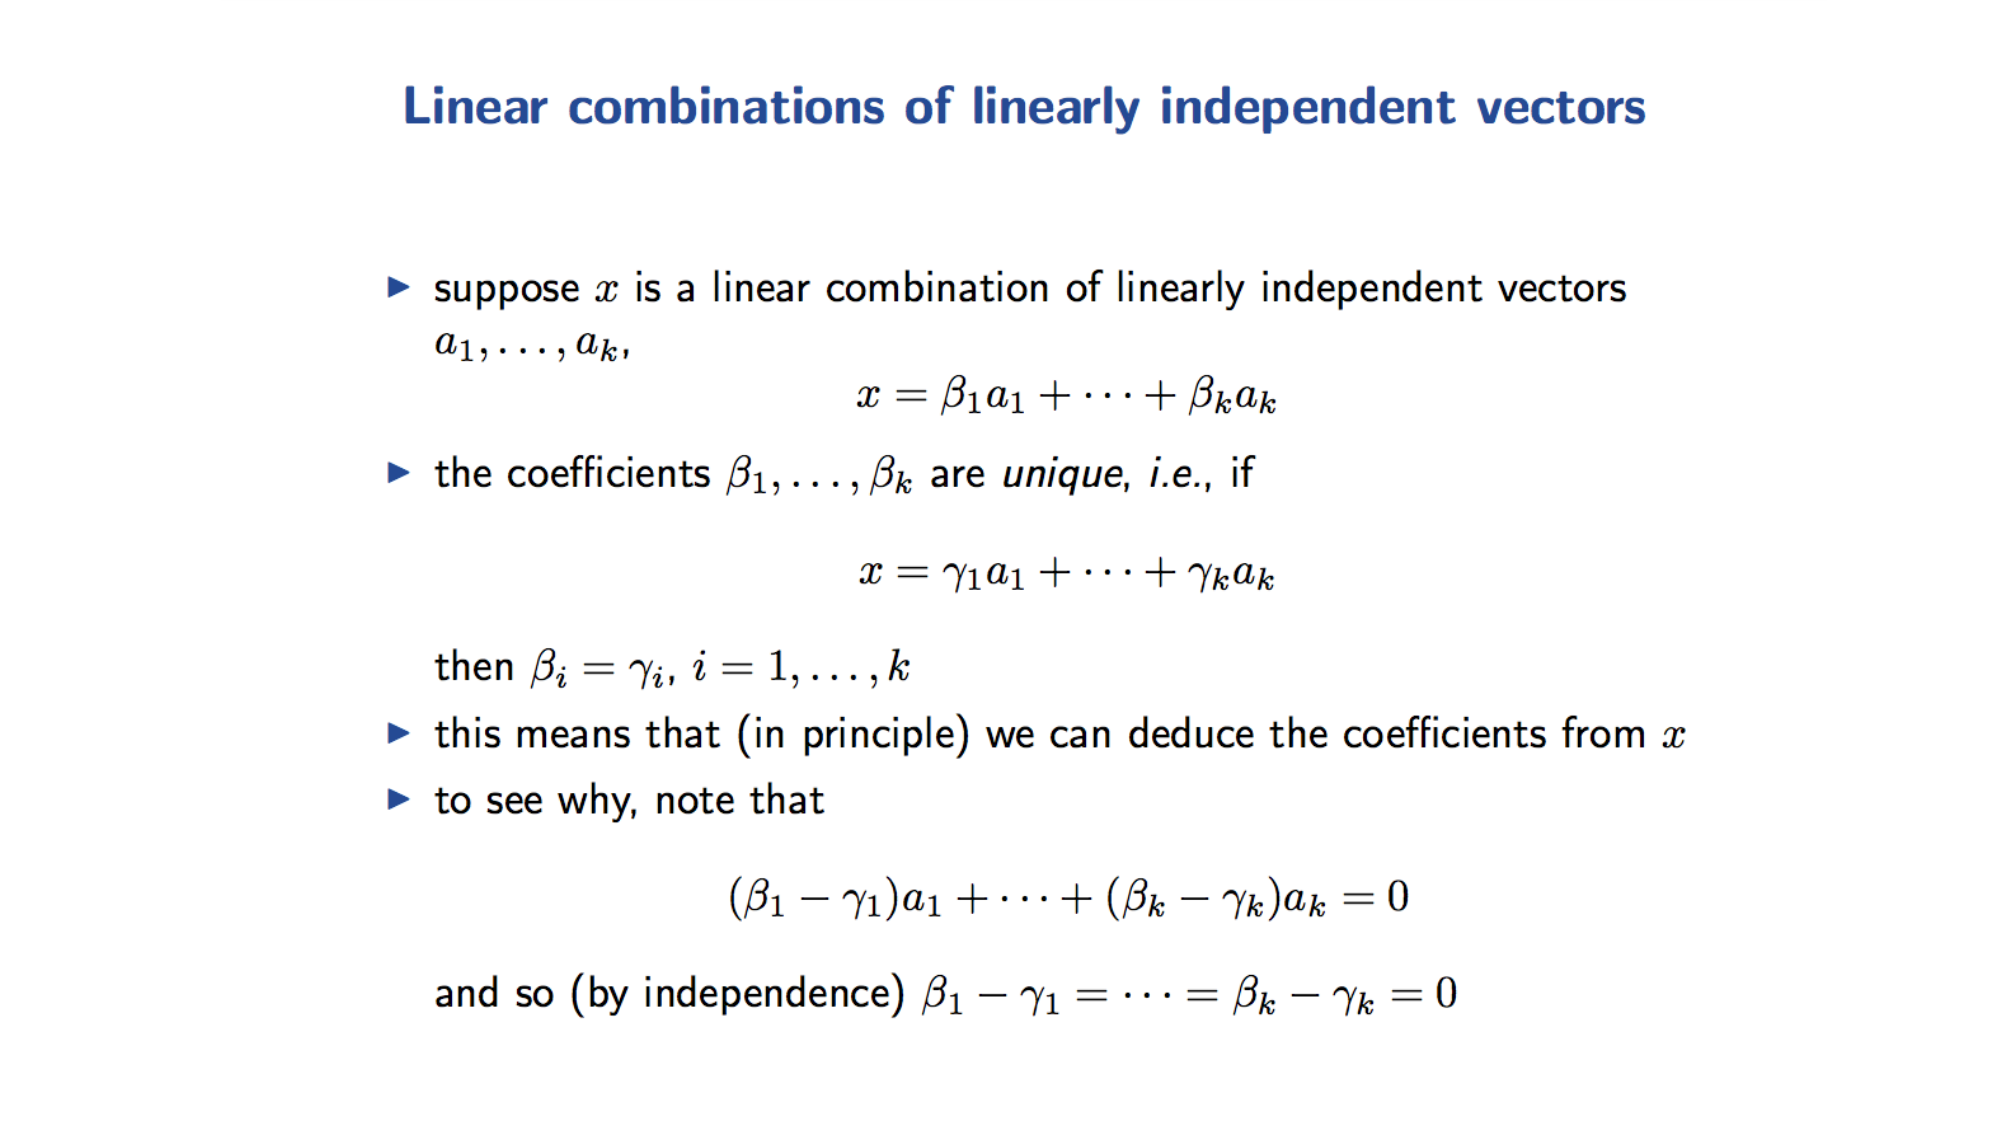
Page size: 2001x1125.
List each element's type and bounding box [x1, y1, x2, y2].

list [221, 0, 1827, 1097]
